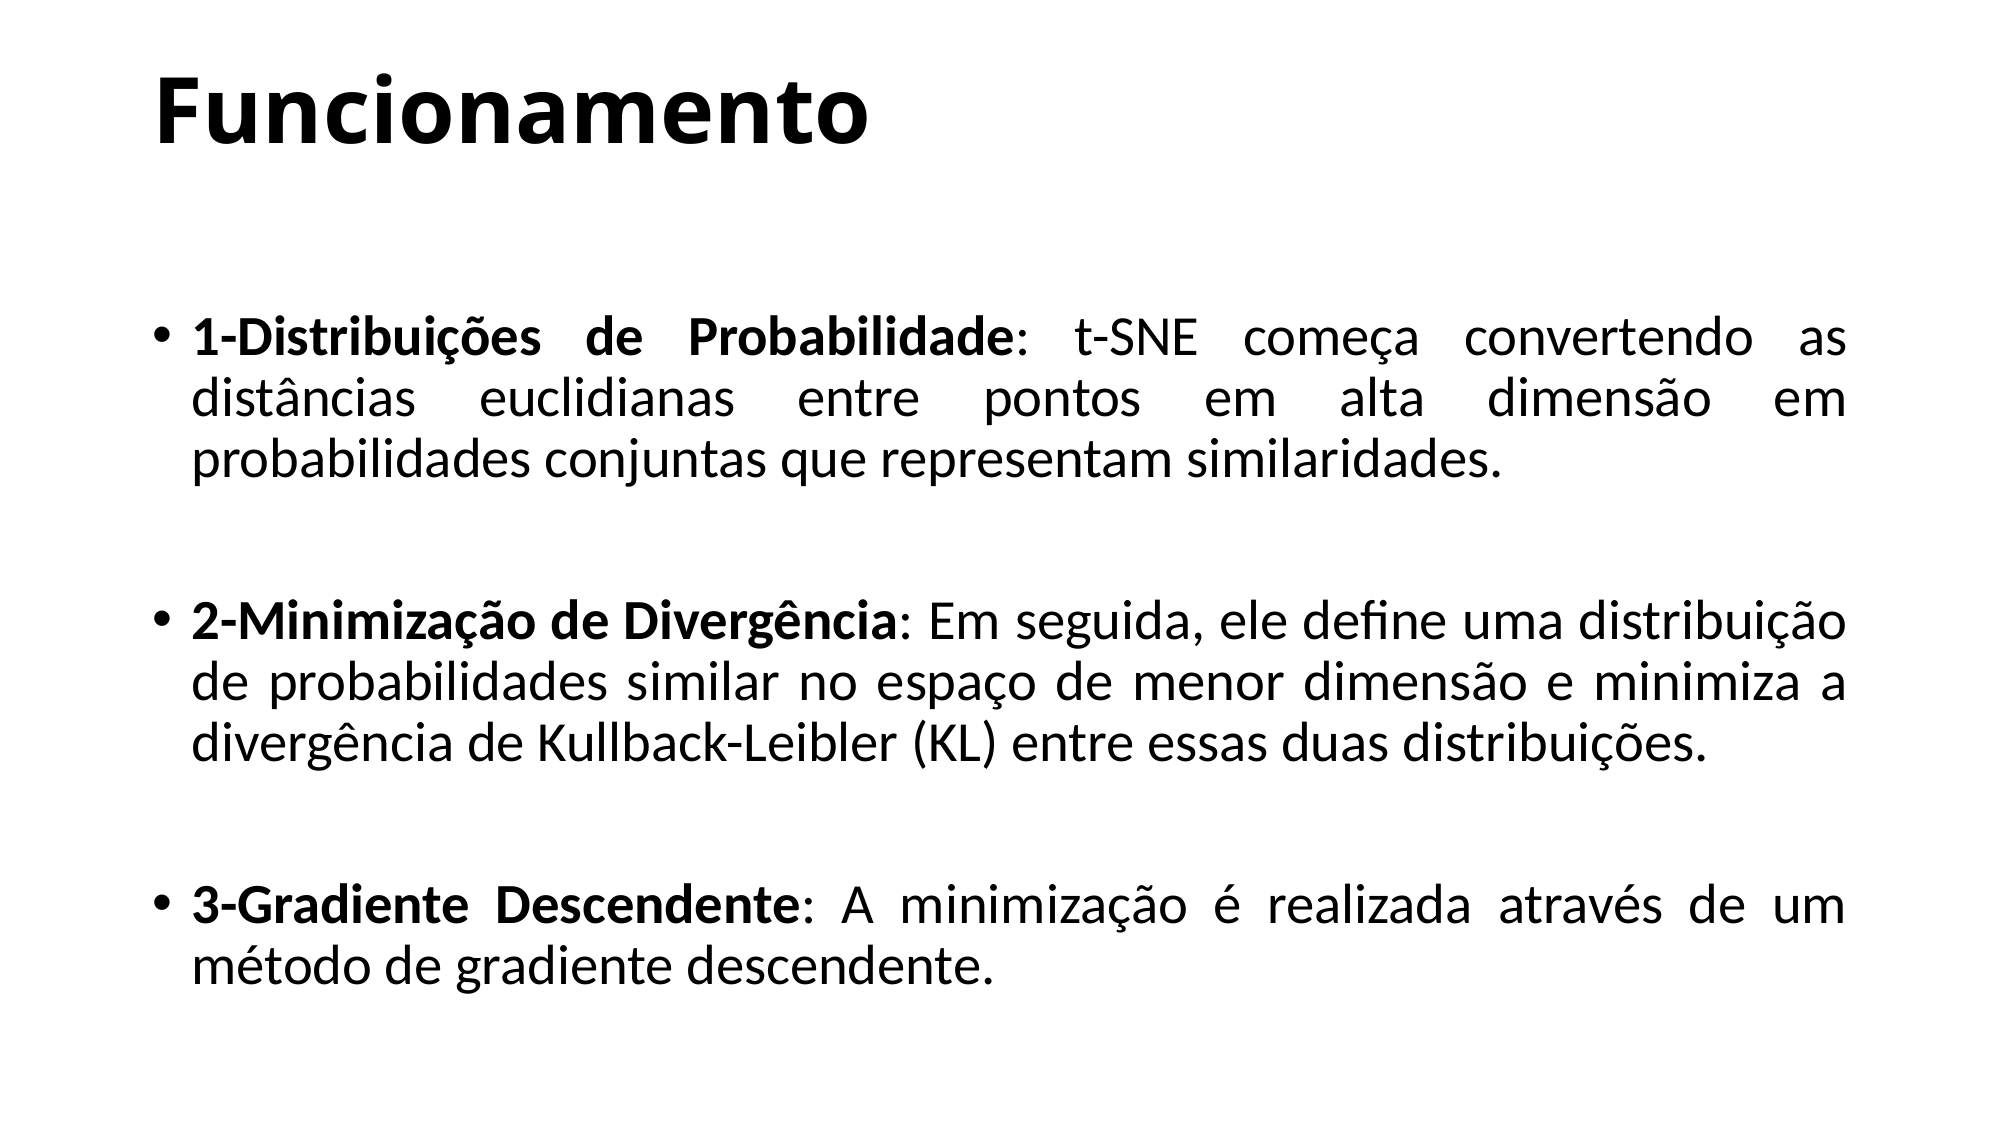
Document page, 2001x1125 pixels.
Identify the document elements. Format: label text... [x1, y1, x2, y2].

list 1-Distribuições de Probabilidade: t-SNE começa convertendo as distâncias euclidianas entre pontos em alta dimensão em probabilidades conjuntas que representam similaridades. 2-Minimização de Divergência: Em seguida, ele define uma distribuição de probabilidades similar no espaço de menor dimensão e minimiza a divergência de Kullback-Leibler (KL) entre essas duas distribuições. 3-Gradiente Descendente: A minimização é realizada através de um método de gradiente descendente. [137, 299, 1863, 1014]
title Funcionamento [137, 59, 1863, 278]
